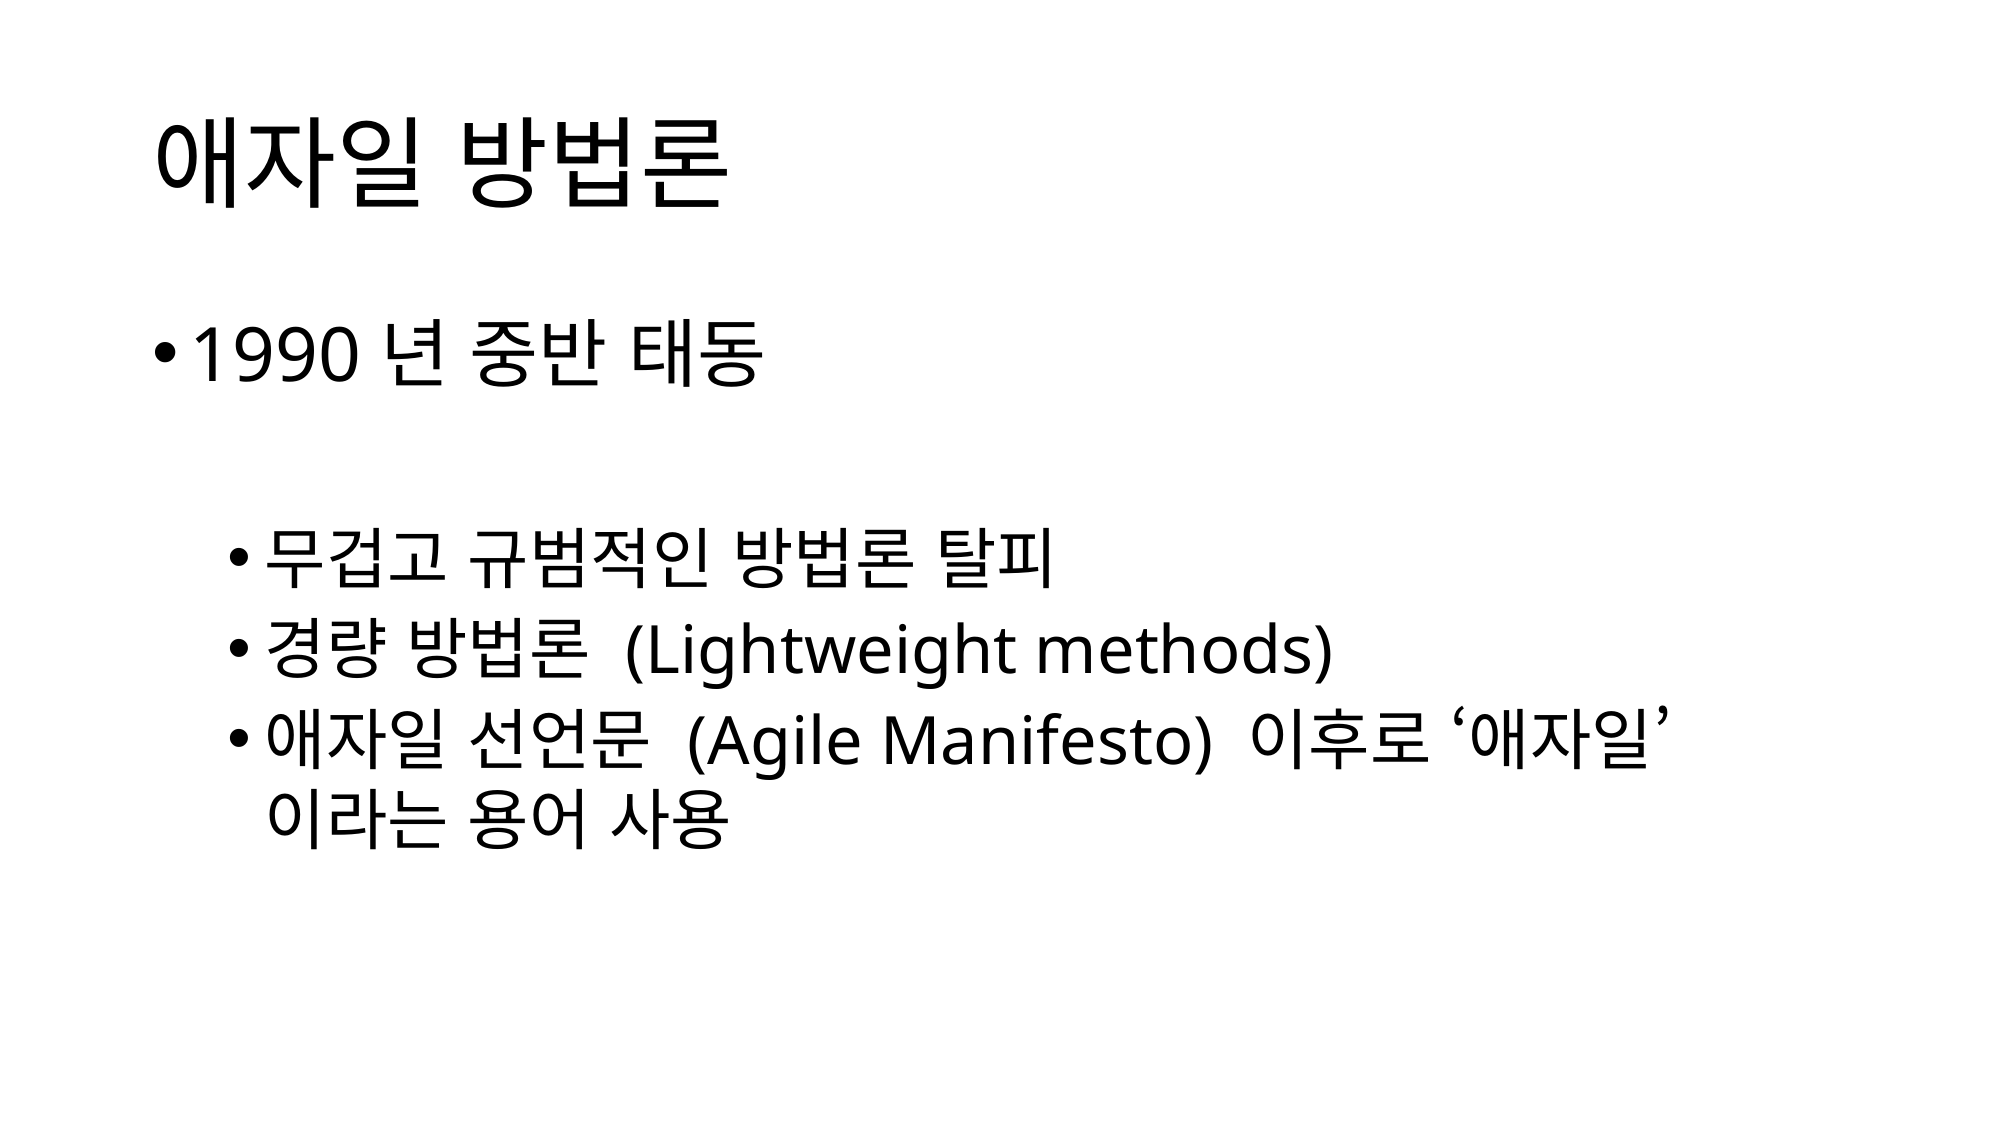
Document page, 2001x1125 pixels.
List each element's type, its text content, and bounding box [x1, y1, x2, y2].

title 애자일 방법론 [137, 59, 1863, 278]
list 1990년 중반 태동 무겁고 규범적인 방법론 탈피 경량 방법론 (Lightweight methods) 애자일 선언문 (Agile Manifesto) 이후로 ‘애자일’이라는 용어 사용 [137, 299, 1863, 1014]
